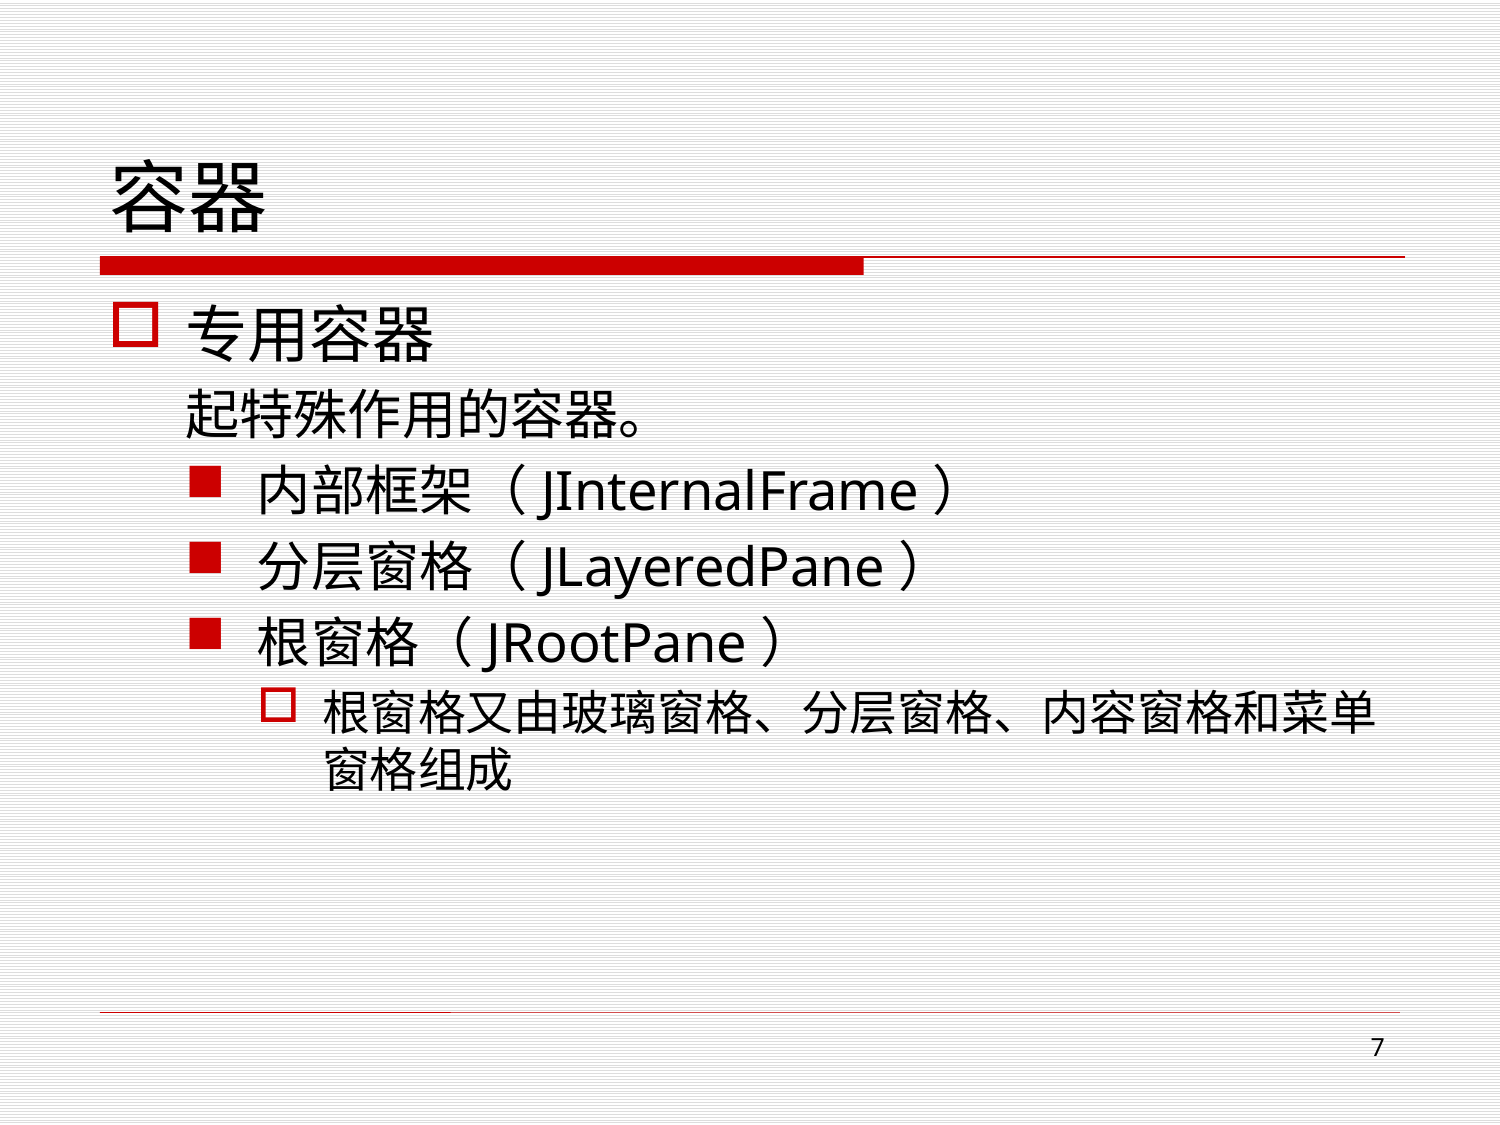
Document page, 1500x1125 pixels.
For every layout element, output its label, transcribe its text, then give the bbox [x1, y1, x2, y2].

title 容器 [94, 50, 1407, 250]
slide_number 7 [1074, 1024, 1401, 1103]
list 专用容器 起特殊作用的容器。 内部框架（JInternalFrame） 分层窗格（JLayeredPane） 根窗格（JRootPane） 根窗格又由玻璃窗格、分层窗格、内容窗格和菜单窗格组成 [92, 287, 1406, 988]
